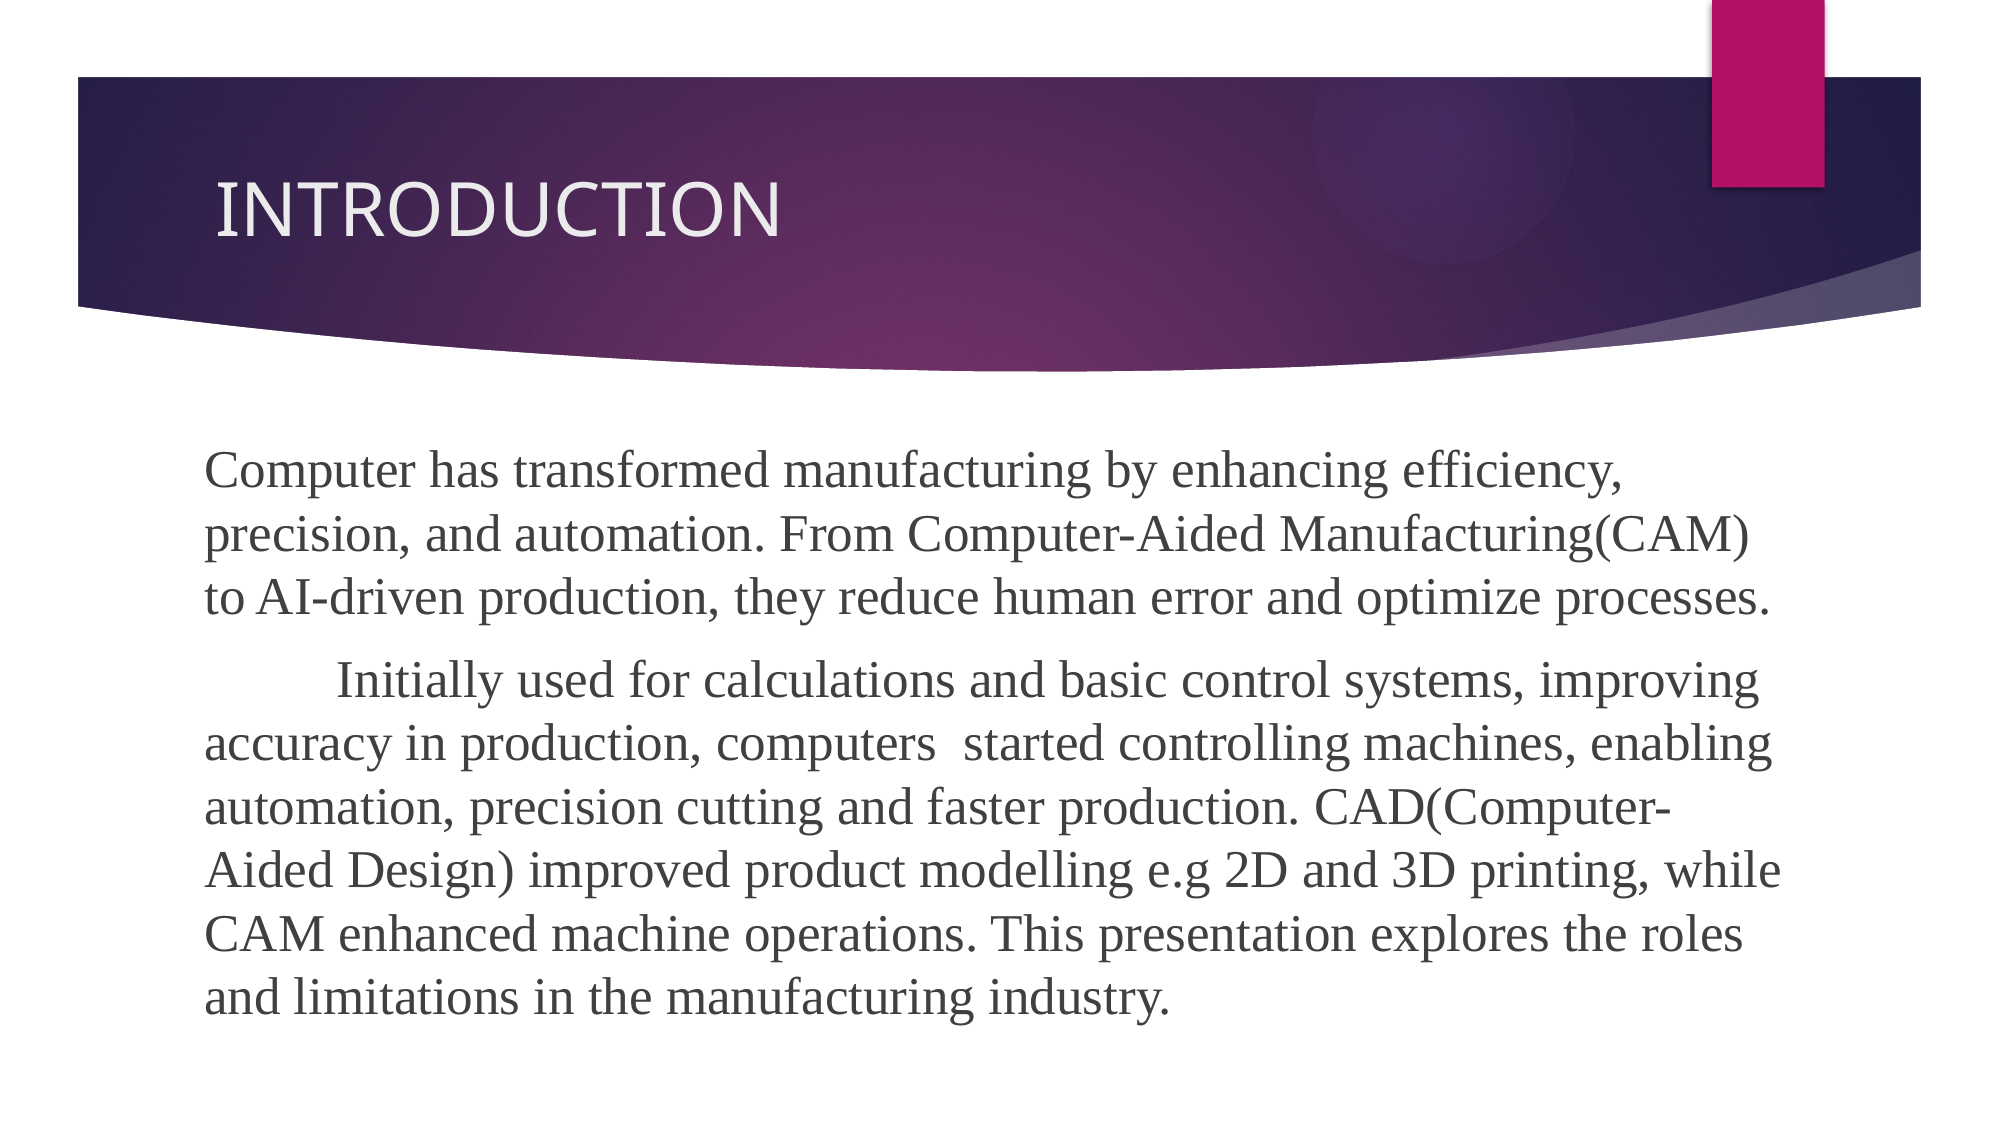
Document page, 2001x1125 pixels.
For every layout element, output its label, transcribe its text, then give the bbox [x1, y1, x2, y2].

list Computer has transformed manufacturing by enhancing efficiency, precision, and automation. From Computer-Aided Manufacturing(CAM) to AI-driven production, they reduce human error and optimize processes. Initially used for calculations and basic control systems, improving accuracy in production, computers started controlling machines, enabling automation, precision cutting and faster production. CAD(Computer-Aided Design) improved product modelling e.g 2D and 3D printing, while CAM enhanced machine operations. This presentation explores the roles and limitations in the manufacturing industry. [189, 427, 1815, 1088]
title INTRODUCTION [200, 148, 1638, 265]
